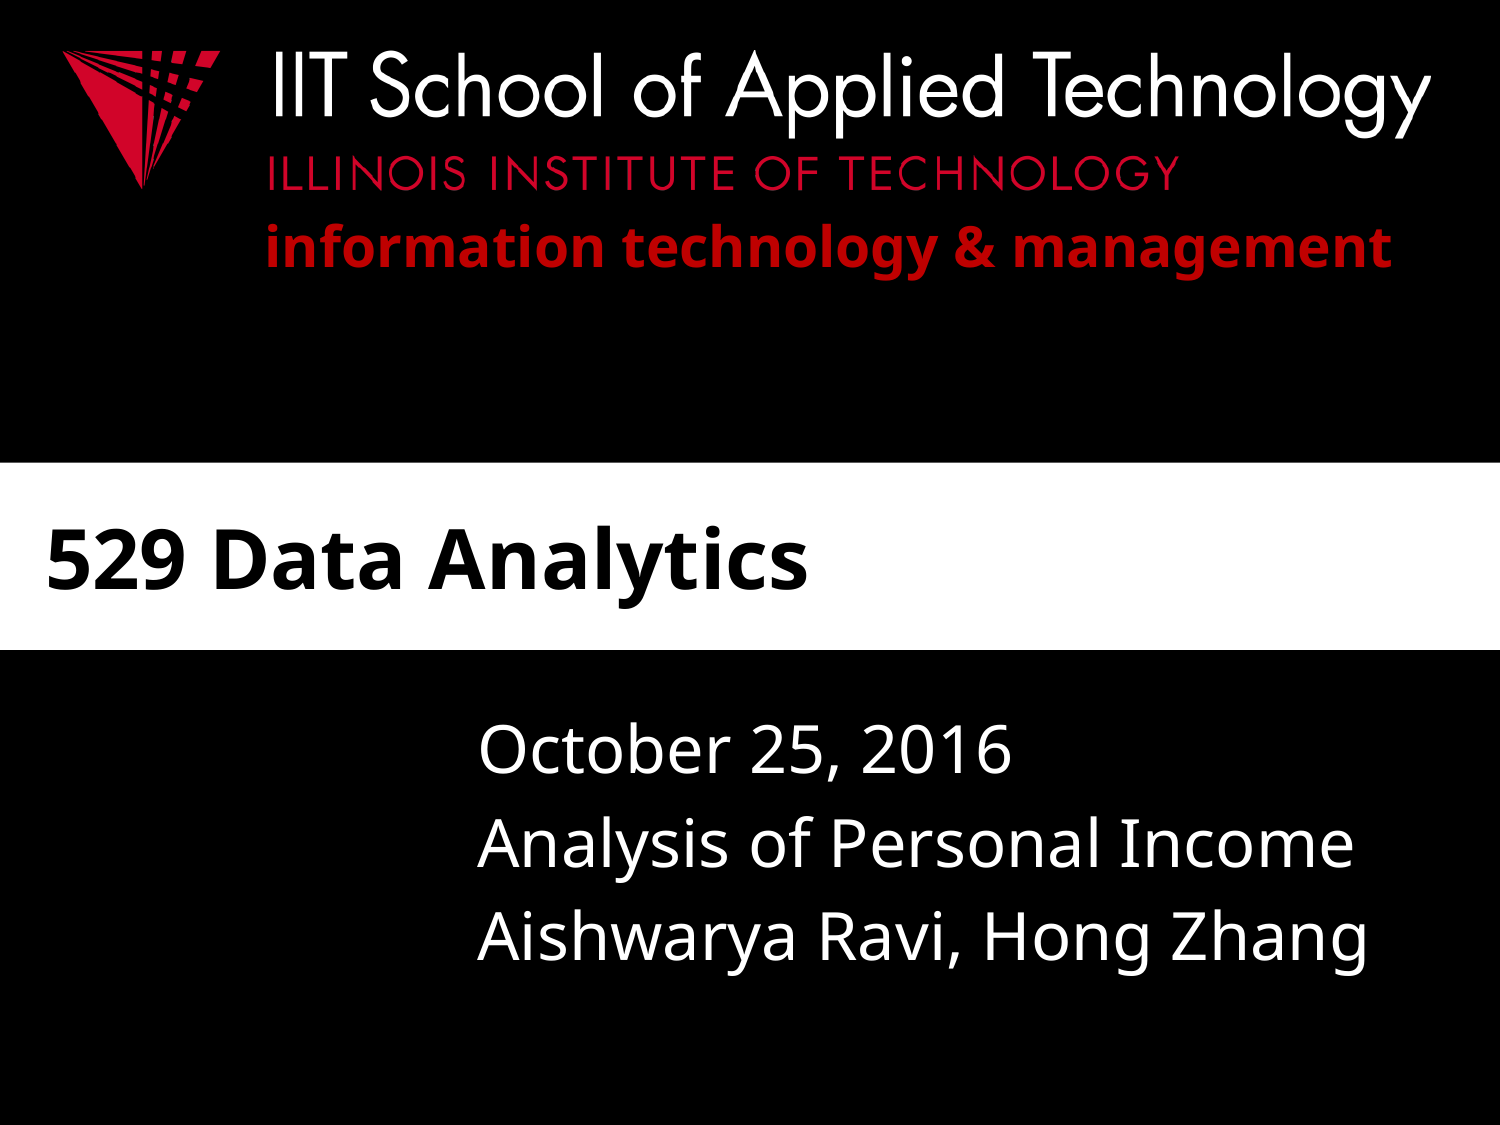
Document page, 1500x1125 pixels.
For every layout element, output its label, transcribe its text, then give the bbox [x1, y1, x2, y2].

title 529 Data Analytics [0, 462, 1500, 651]
list October 25, 2016 Analysis of Personal Income Aishwarya Ravi, Hong Zhang [462, 699, 1438, 975]
picture [62, 50, 1431, 191]
